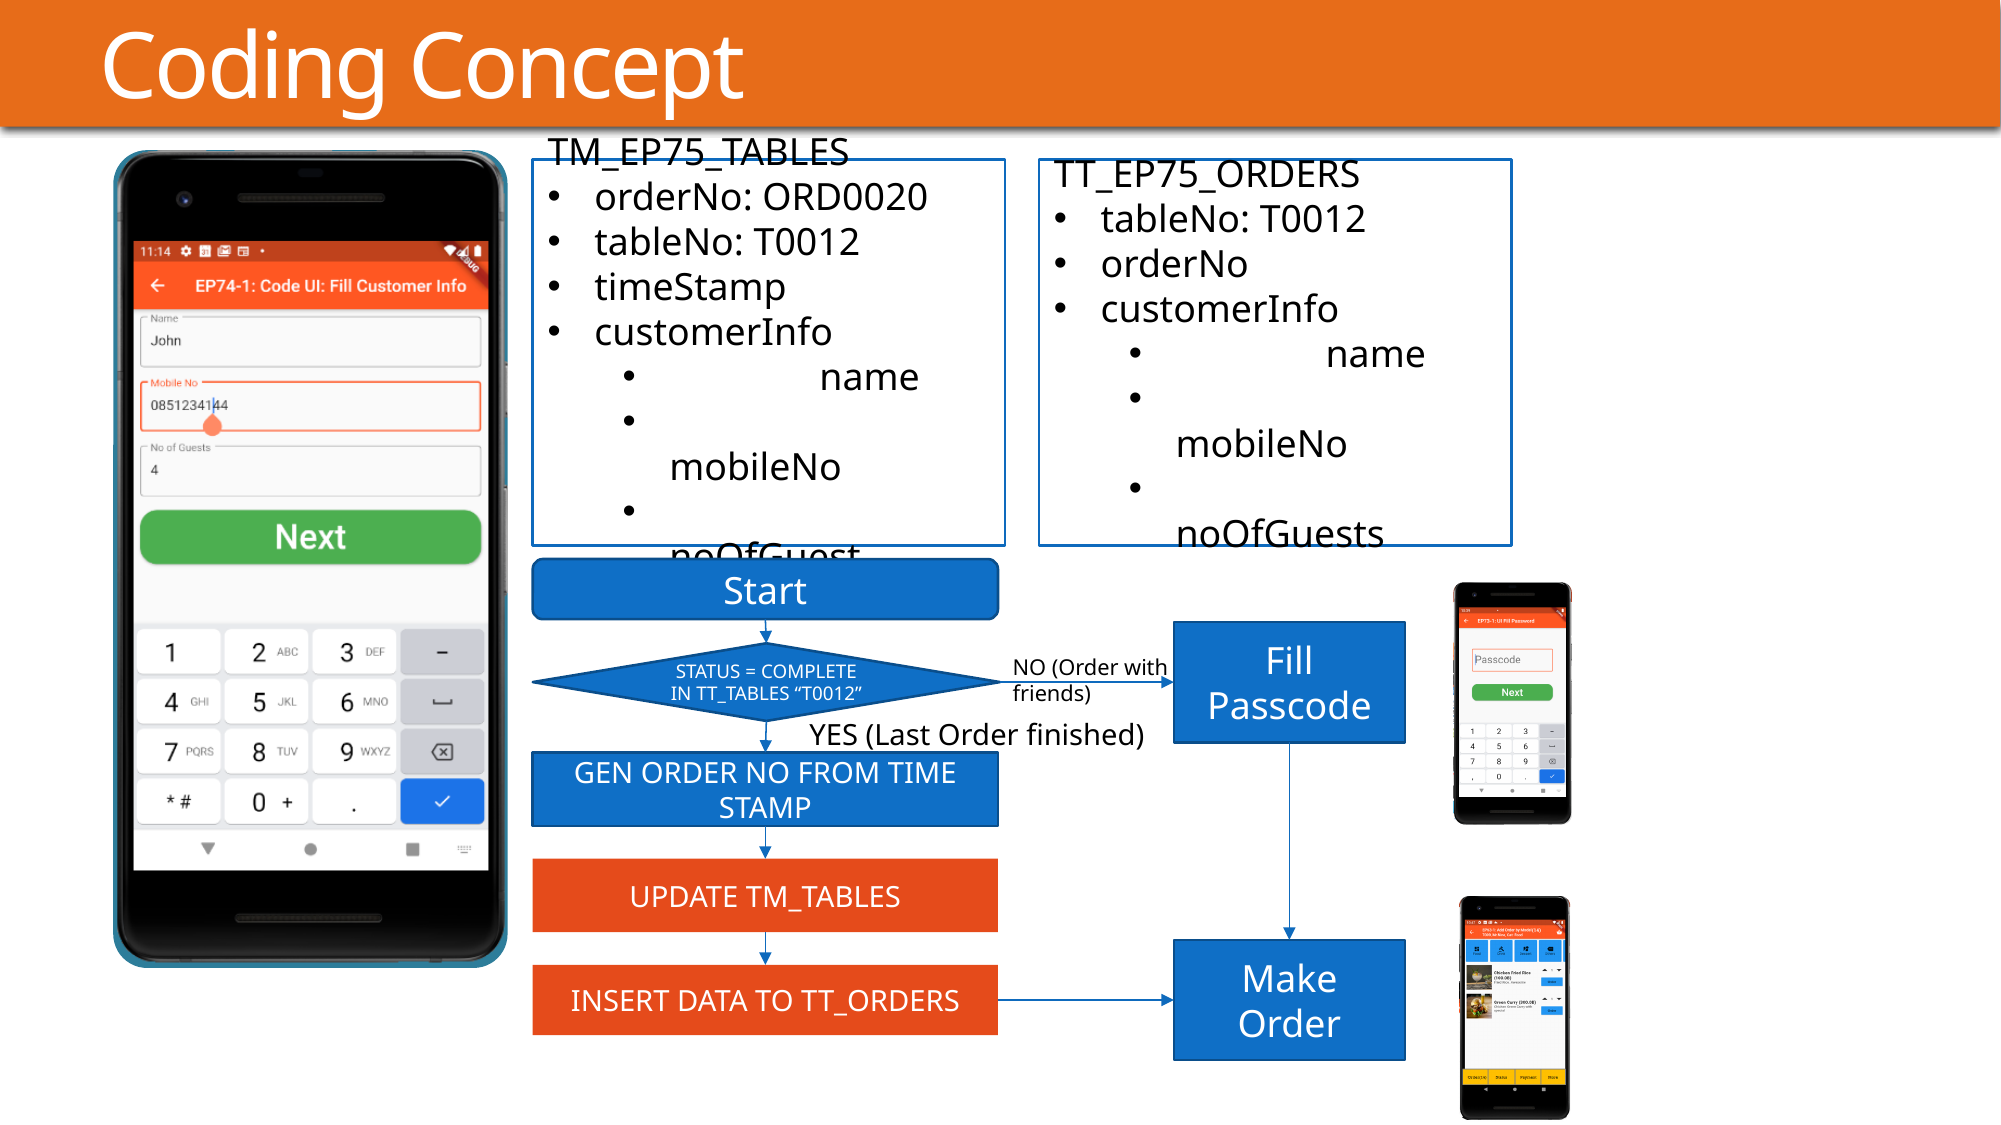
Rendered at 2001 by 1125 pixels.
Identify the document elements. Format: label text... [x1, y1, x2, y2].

text_box GEN ORDER NO FROM TIME STAMP [531, 751, 999, 827]
picture [1453, 582, 1573, 825]
text_box INSERT DATA TO TT_ORDERS [531, 963, 999, 1036]
text_box Fill Passcode [1173, 621, 1406, 744]
text_box Make Order [1173, 939, 1406, 1061]
title Coding Concept [99, 23, 1900, 107]
text_box TM_EP75_TABLES orderNo: ORD0020 tableNo: T0012 timeStamp customerInfo name mobileNo noOfGuest [531, 158, 1006, 547]
picture [113, 149, 508, 969]
text_box UPDATE TM_TABLES [531, 857, 999, 933]
text_box YES (Last Order finished) [794, 709, 1200, 759]
text_box STATUS = COMPLETE IN TT_TABLES “T0012” [531, 642, 997, 723]
text_box NO (Order with friends) [997, 646, 1173, 714]
text_box TT_EP75_ORDERS tableNo: T0012 orderNo customerInfo name mobileNo noOfGuests [1038, 158, 1513, 547]
picture [1457, 895, 1571, 1122]
text_box Start [531, 557, 1000, 621]
